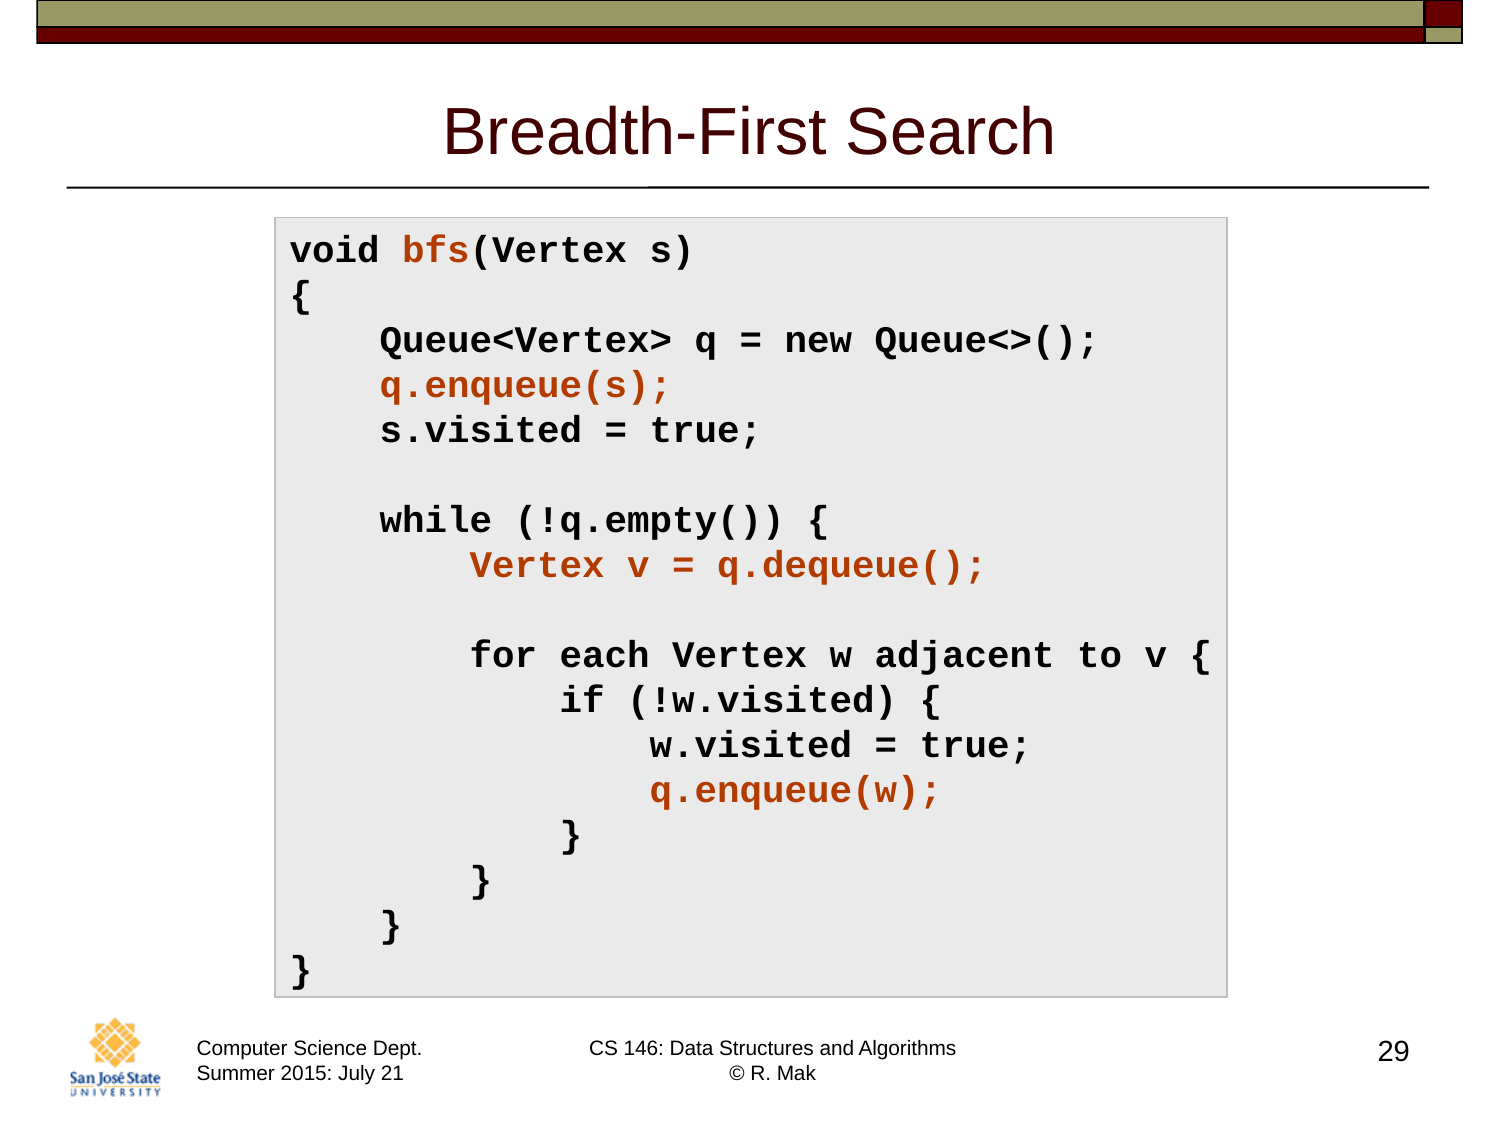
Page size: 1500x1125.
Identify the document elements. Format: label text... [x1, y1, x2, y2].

picture [60, 1012, 166, 1112]
text_box void bfs(Vertex s) { Queue<Vertex> q = new Queue<>(); q.enqueue(s); s.visited = true; while (!q.empty()) { Vertex v = q.dequeue(); for each Vertex w adjacent to v { if (!w.visited) { w.visited = true; q.enqueue(w); } } } } [274, 217, 1228, 998]
slide_number 29 [1112, 1025, 1425, 1100]
title Breadth-First Search [75, 67, 1425, 175]
